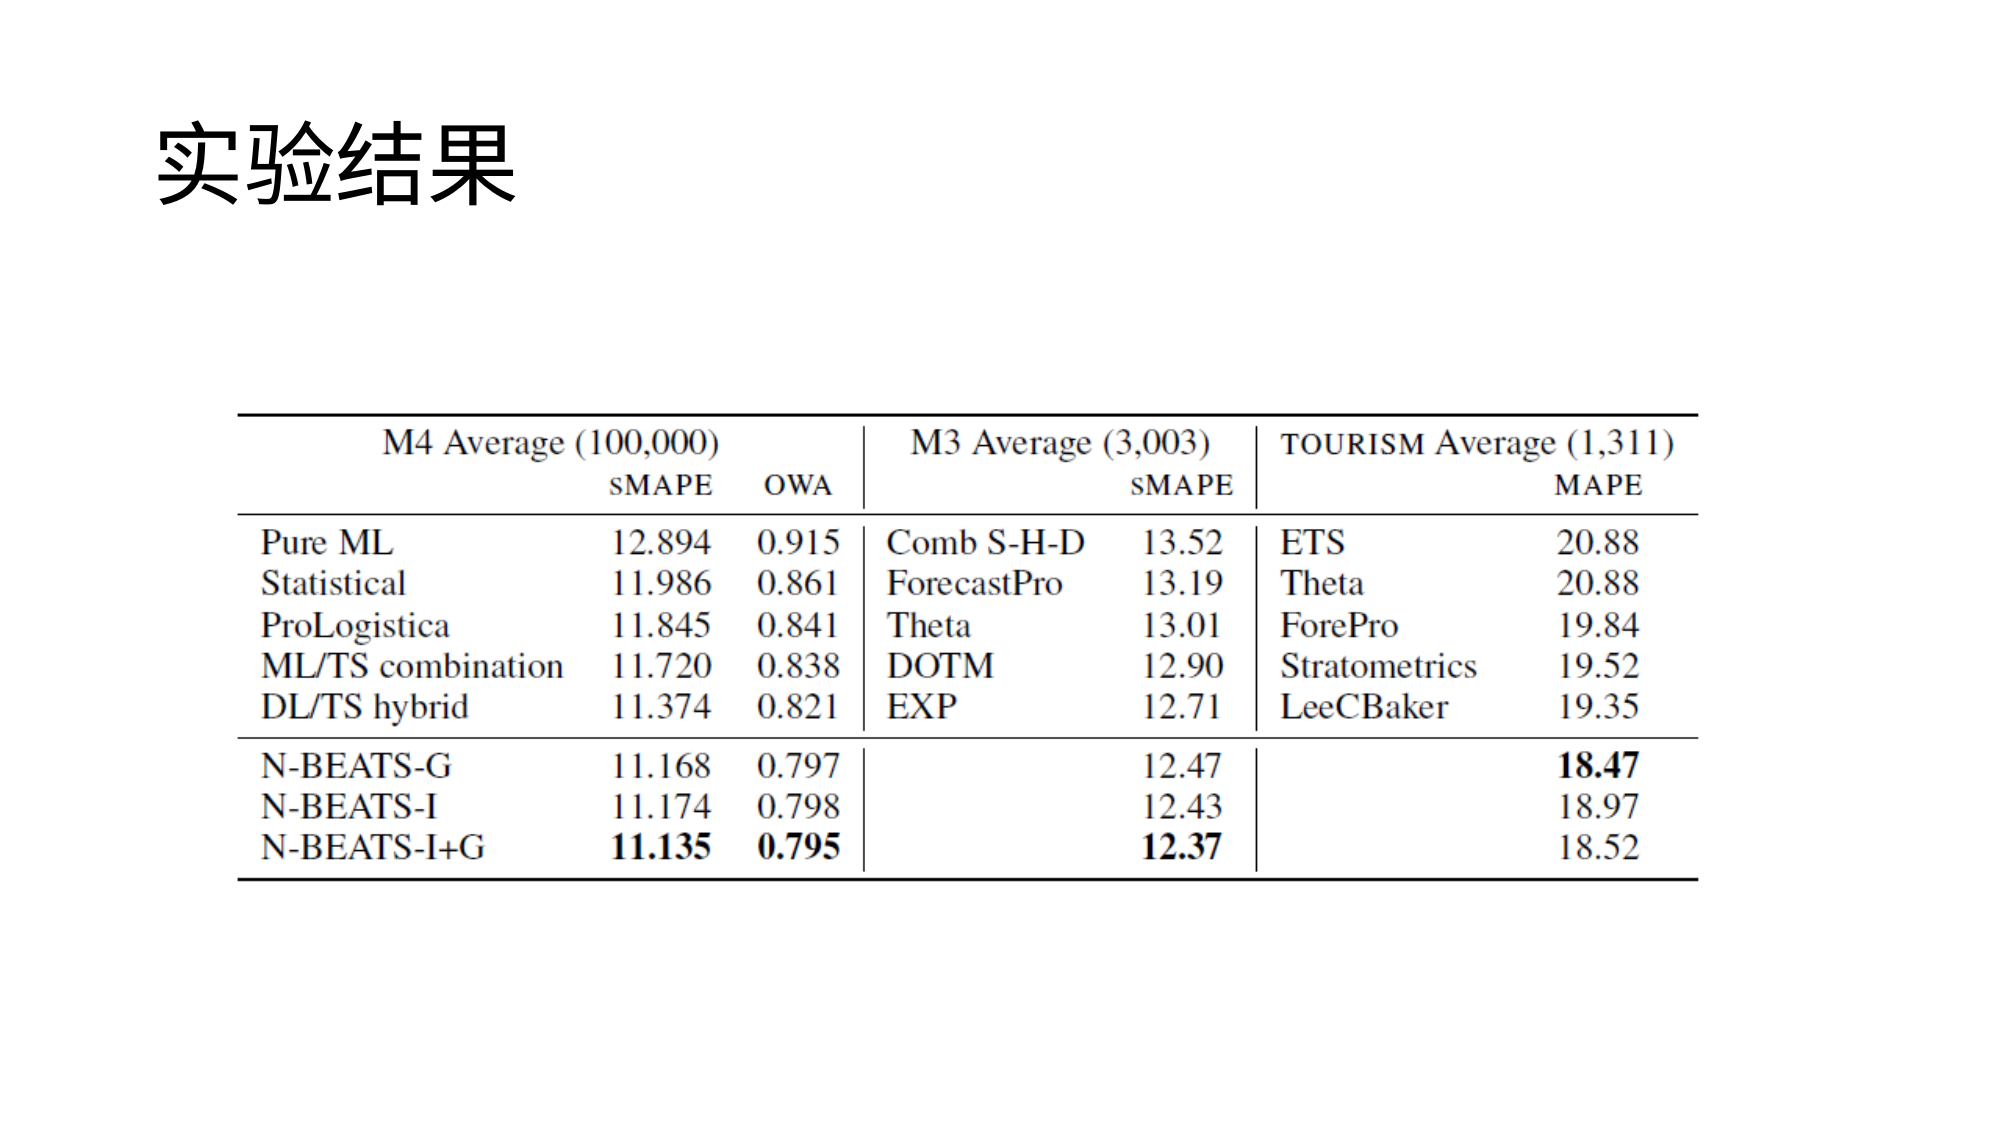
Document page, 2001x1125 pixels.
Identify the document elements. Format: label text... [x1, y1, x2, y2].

title 实验结果 [137, 59, 1863, 278]
picture [191, 381, 1747, 897]
